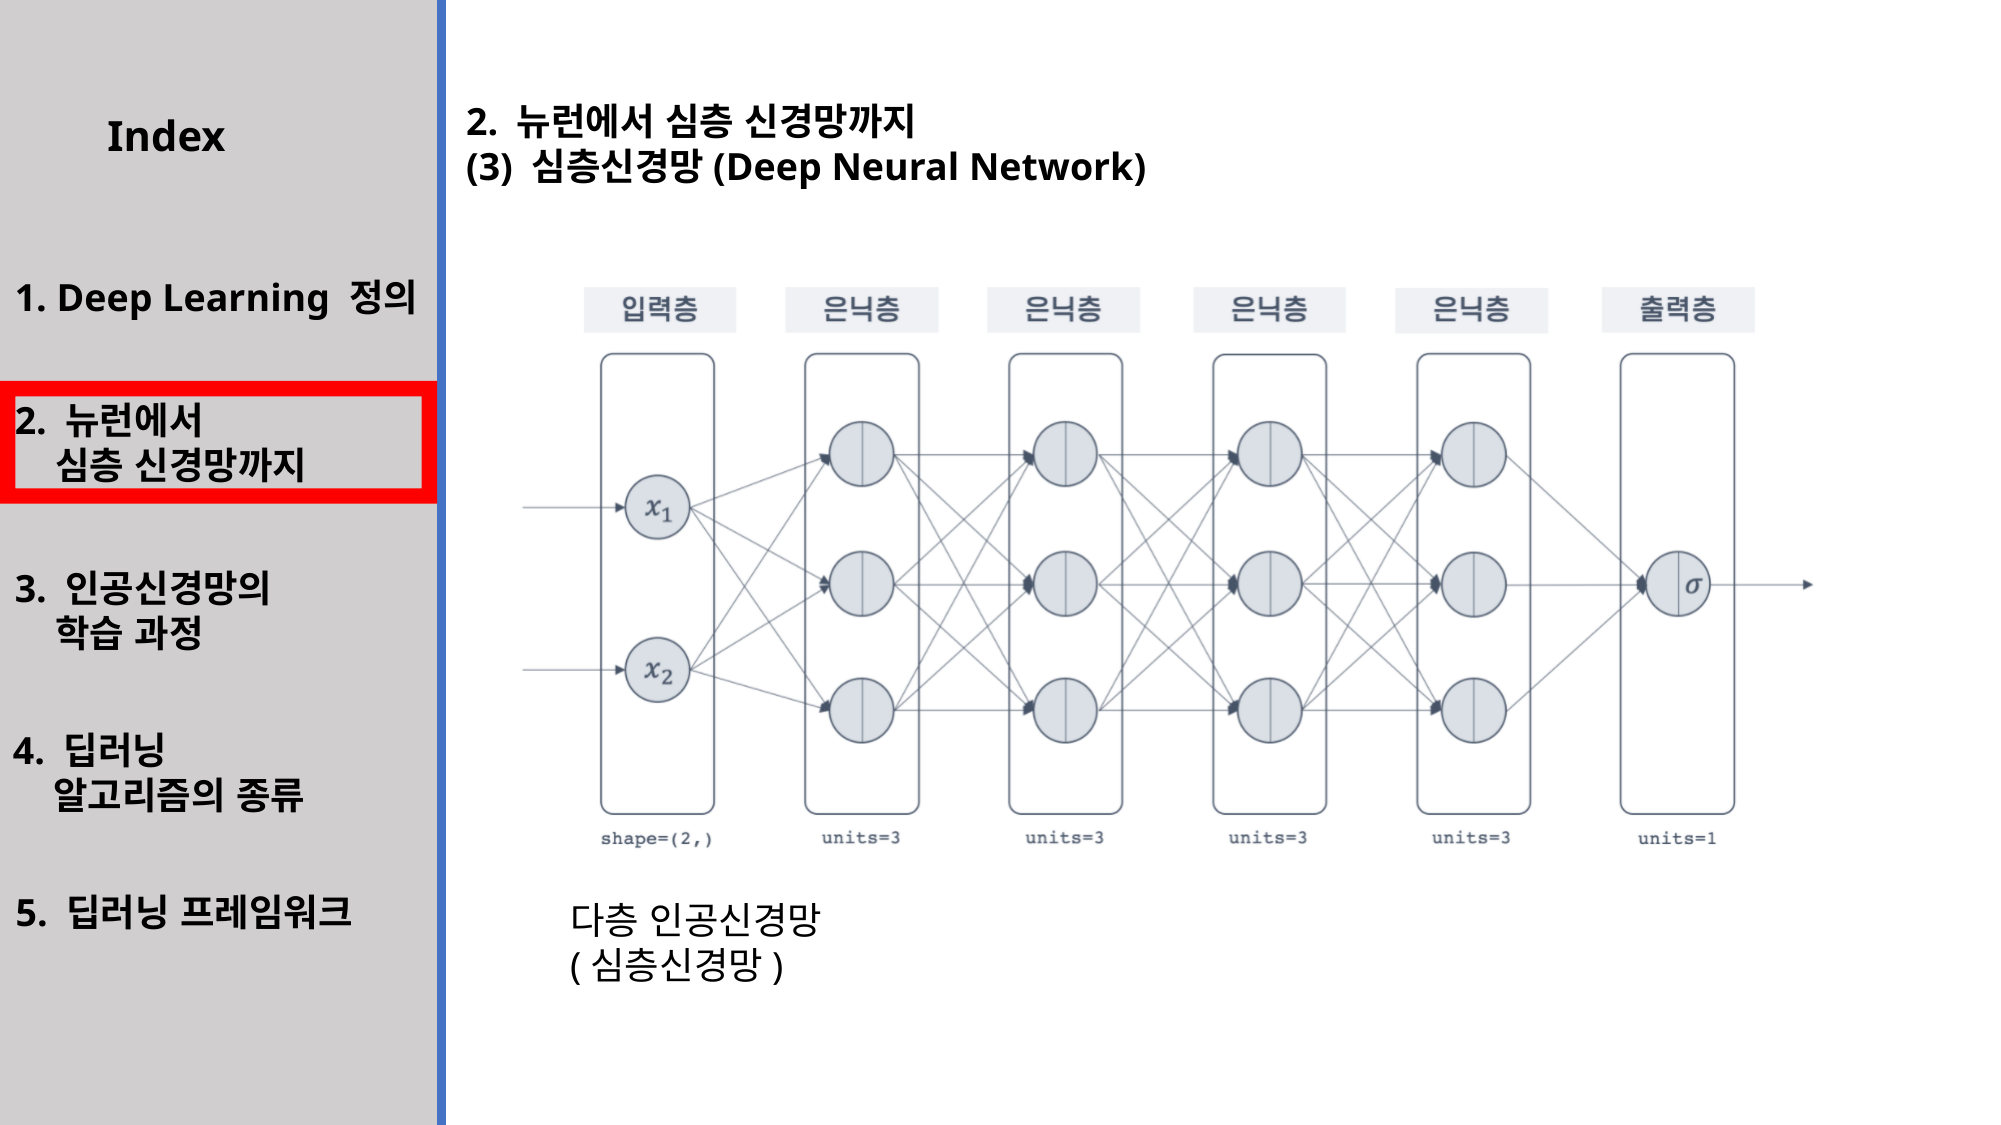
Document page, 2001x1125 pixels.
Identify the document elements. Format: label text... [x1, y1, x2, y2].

text_box 2. 뉴런에서 심층 신경망까지 (3) 심층신경망(Deep Neural Network) [556, 90, 1928, 196]
text_box 다층 인공신경망 (심층신경망) [556, 889, 887, 995]
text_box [0, 0, 556, 1125]
picture [556, 281, 1819, 854]
